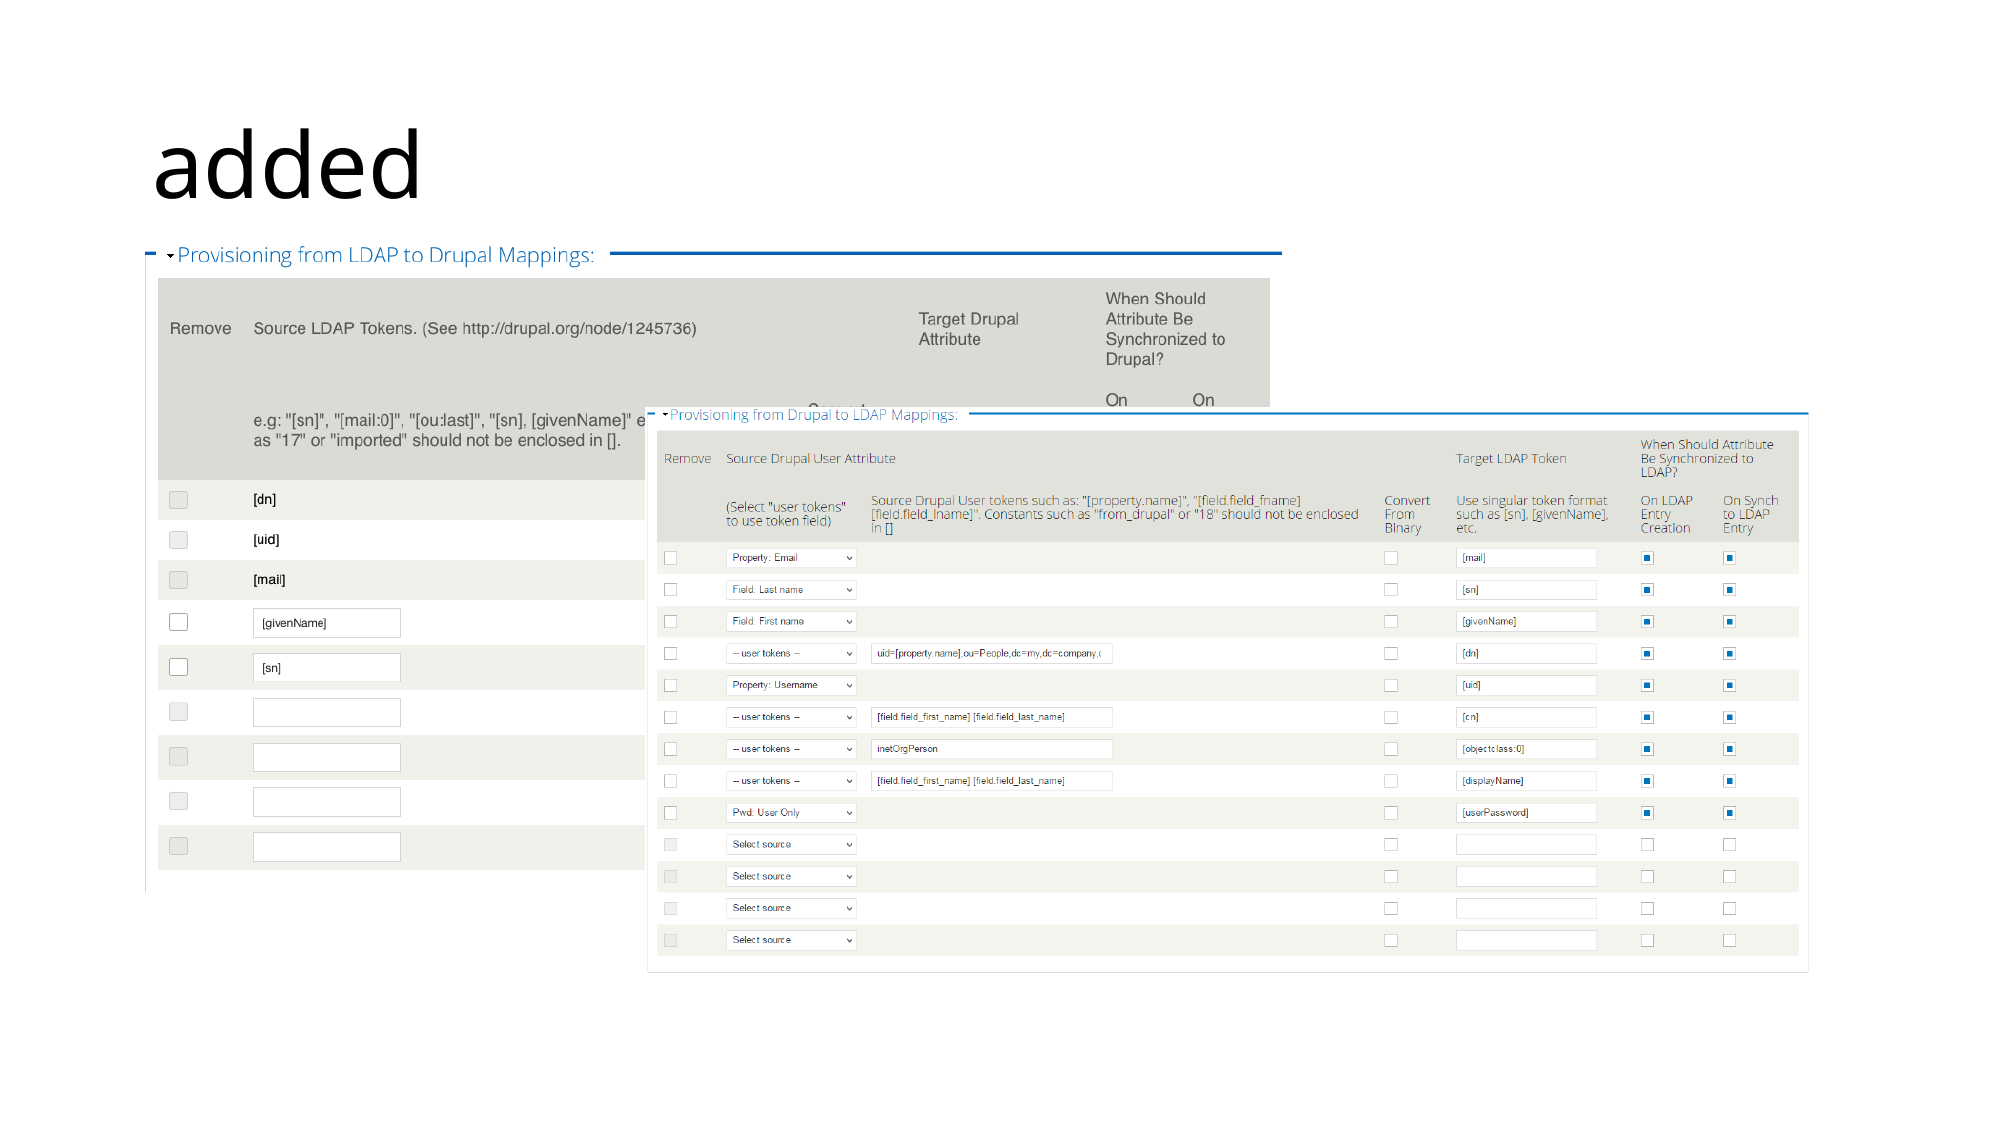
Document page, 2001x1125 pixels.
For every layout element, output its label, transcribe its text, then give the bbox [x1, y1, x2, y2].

title added [137, 59, 1863, 278]
picture [137, 241, 1811, 974]
